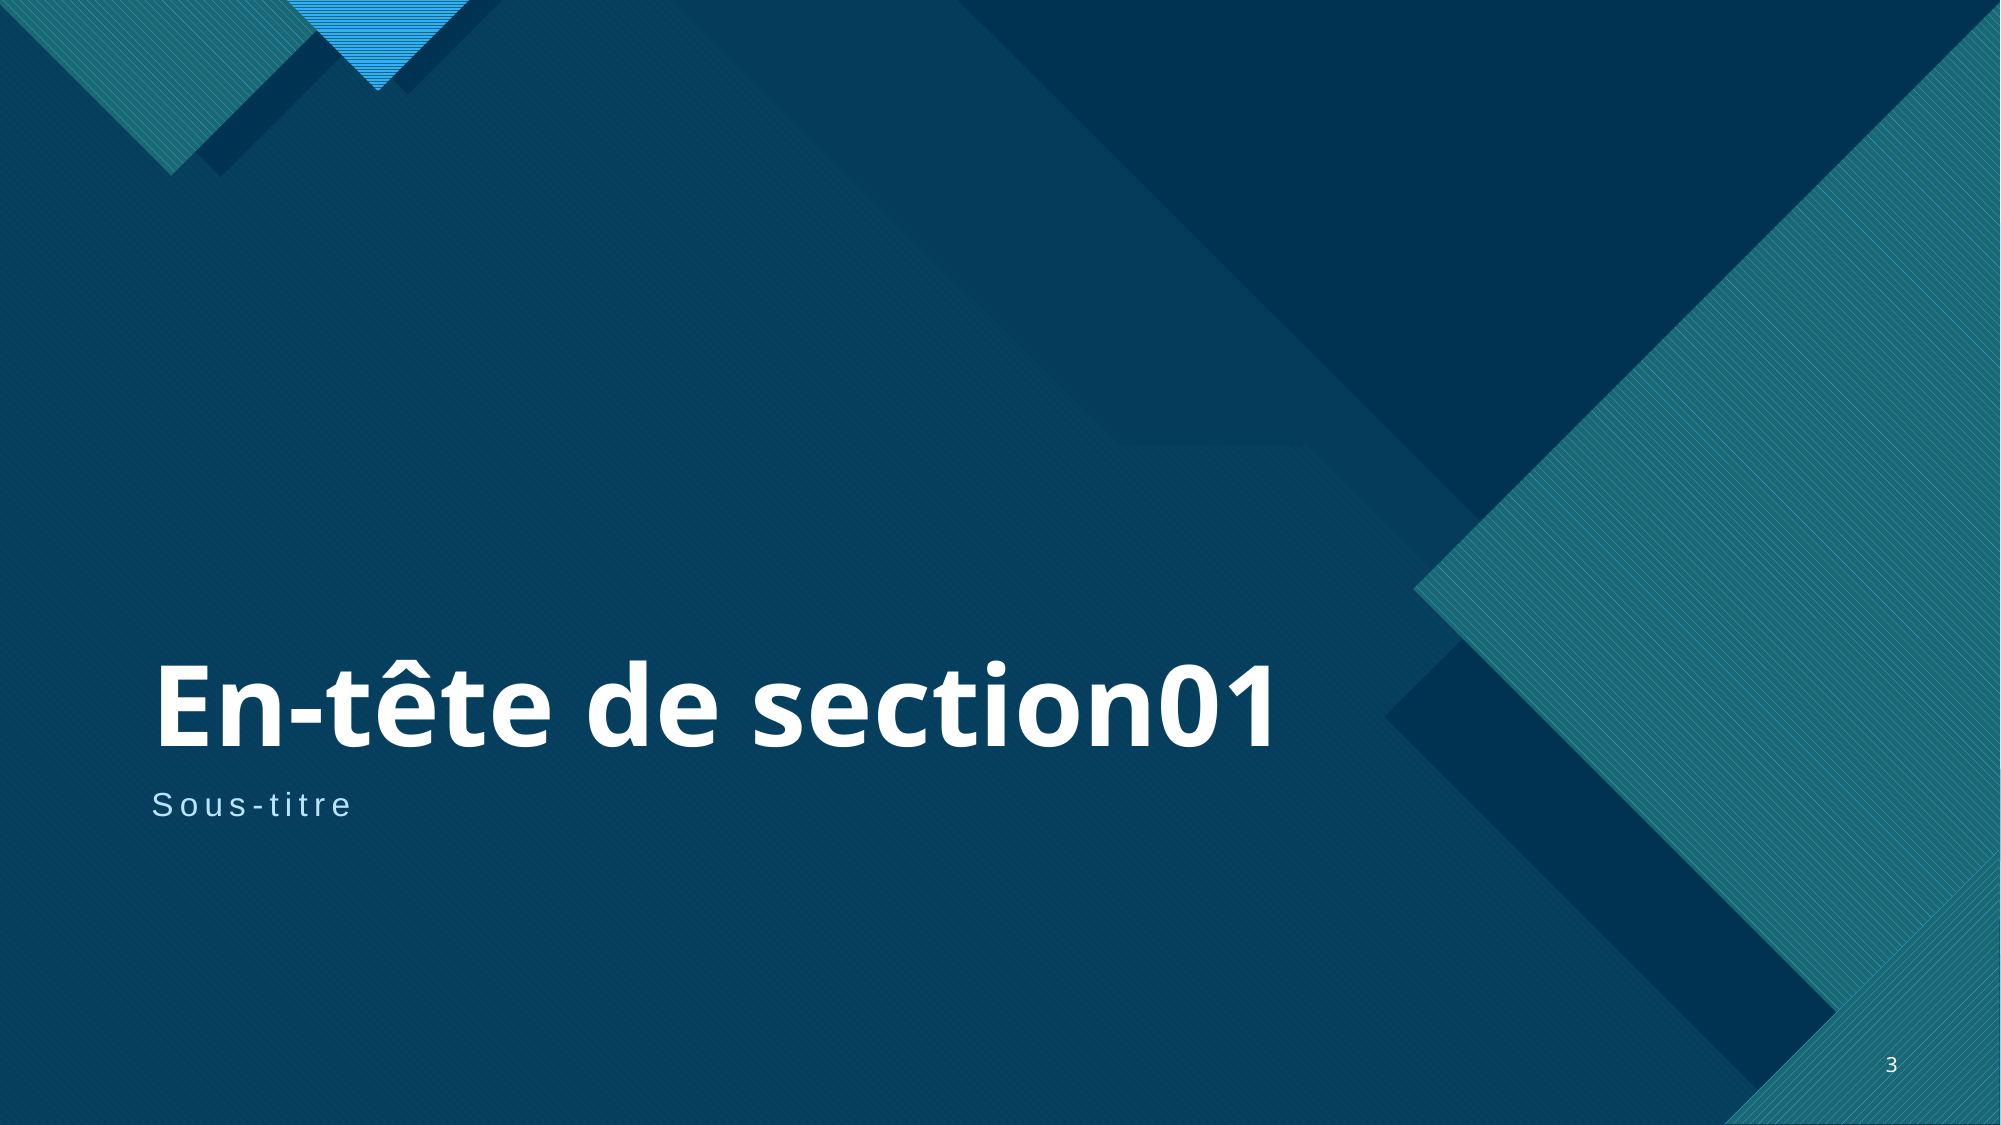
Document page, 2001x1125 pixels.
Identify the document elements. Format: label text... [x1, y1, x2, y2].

slide_number 3 [1845, 1035, 1913, 1096]
title En-tête de section01 [136, 637, 1413, 779]
table_header Titre [1415, 427, 2001, 1125]
list Sous-titre [136, 780, 1253, 840]
